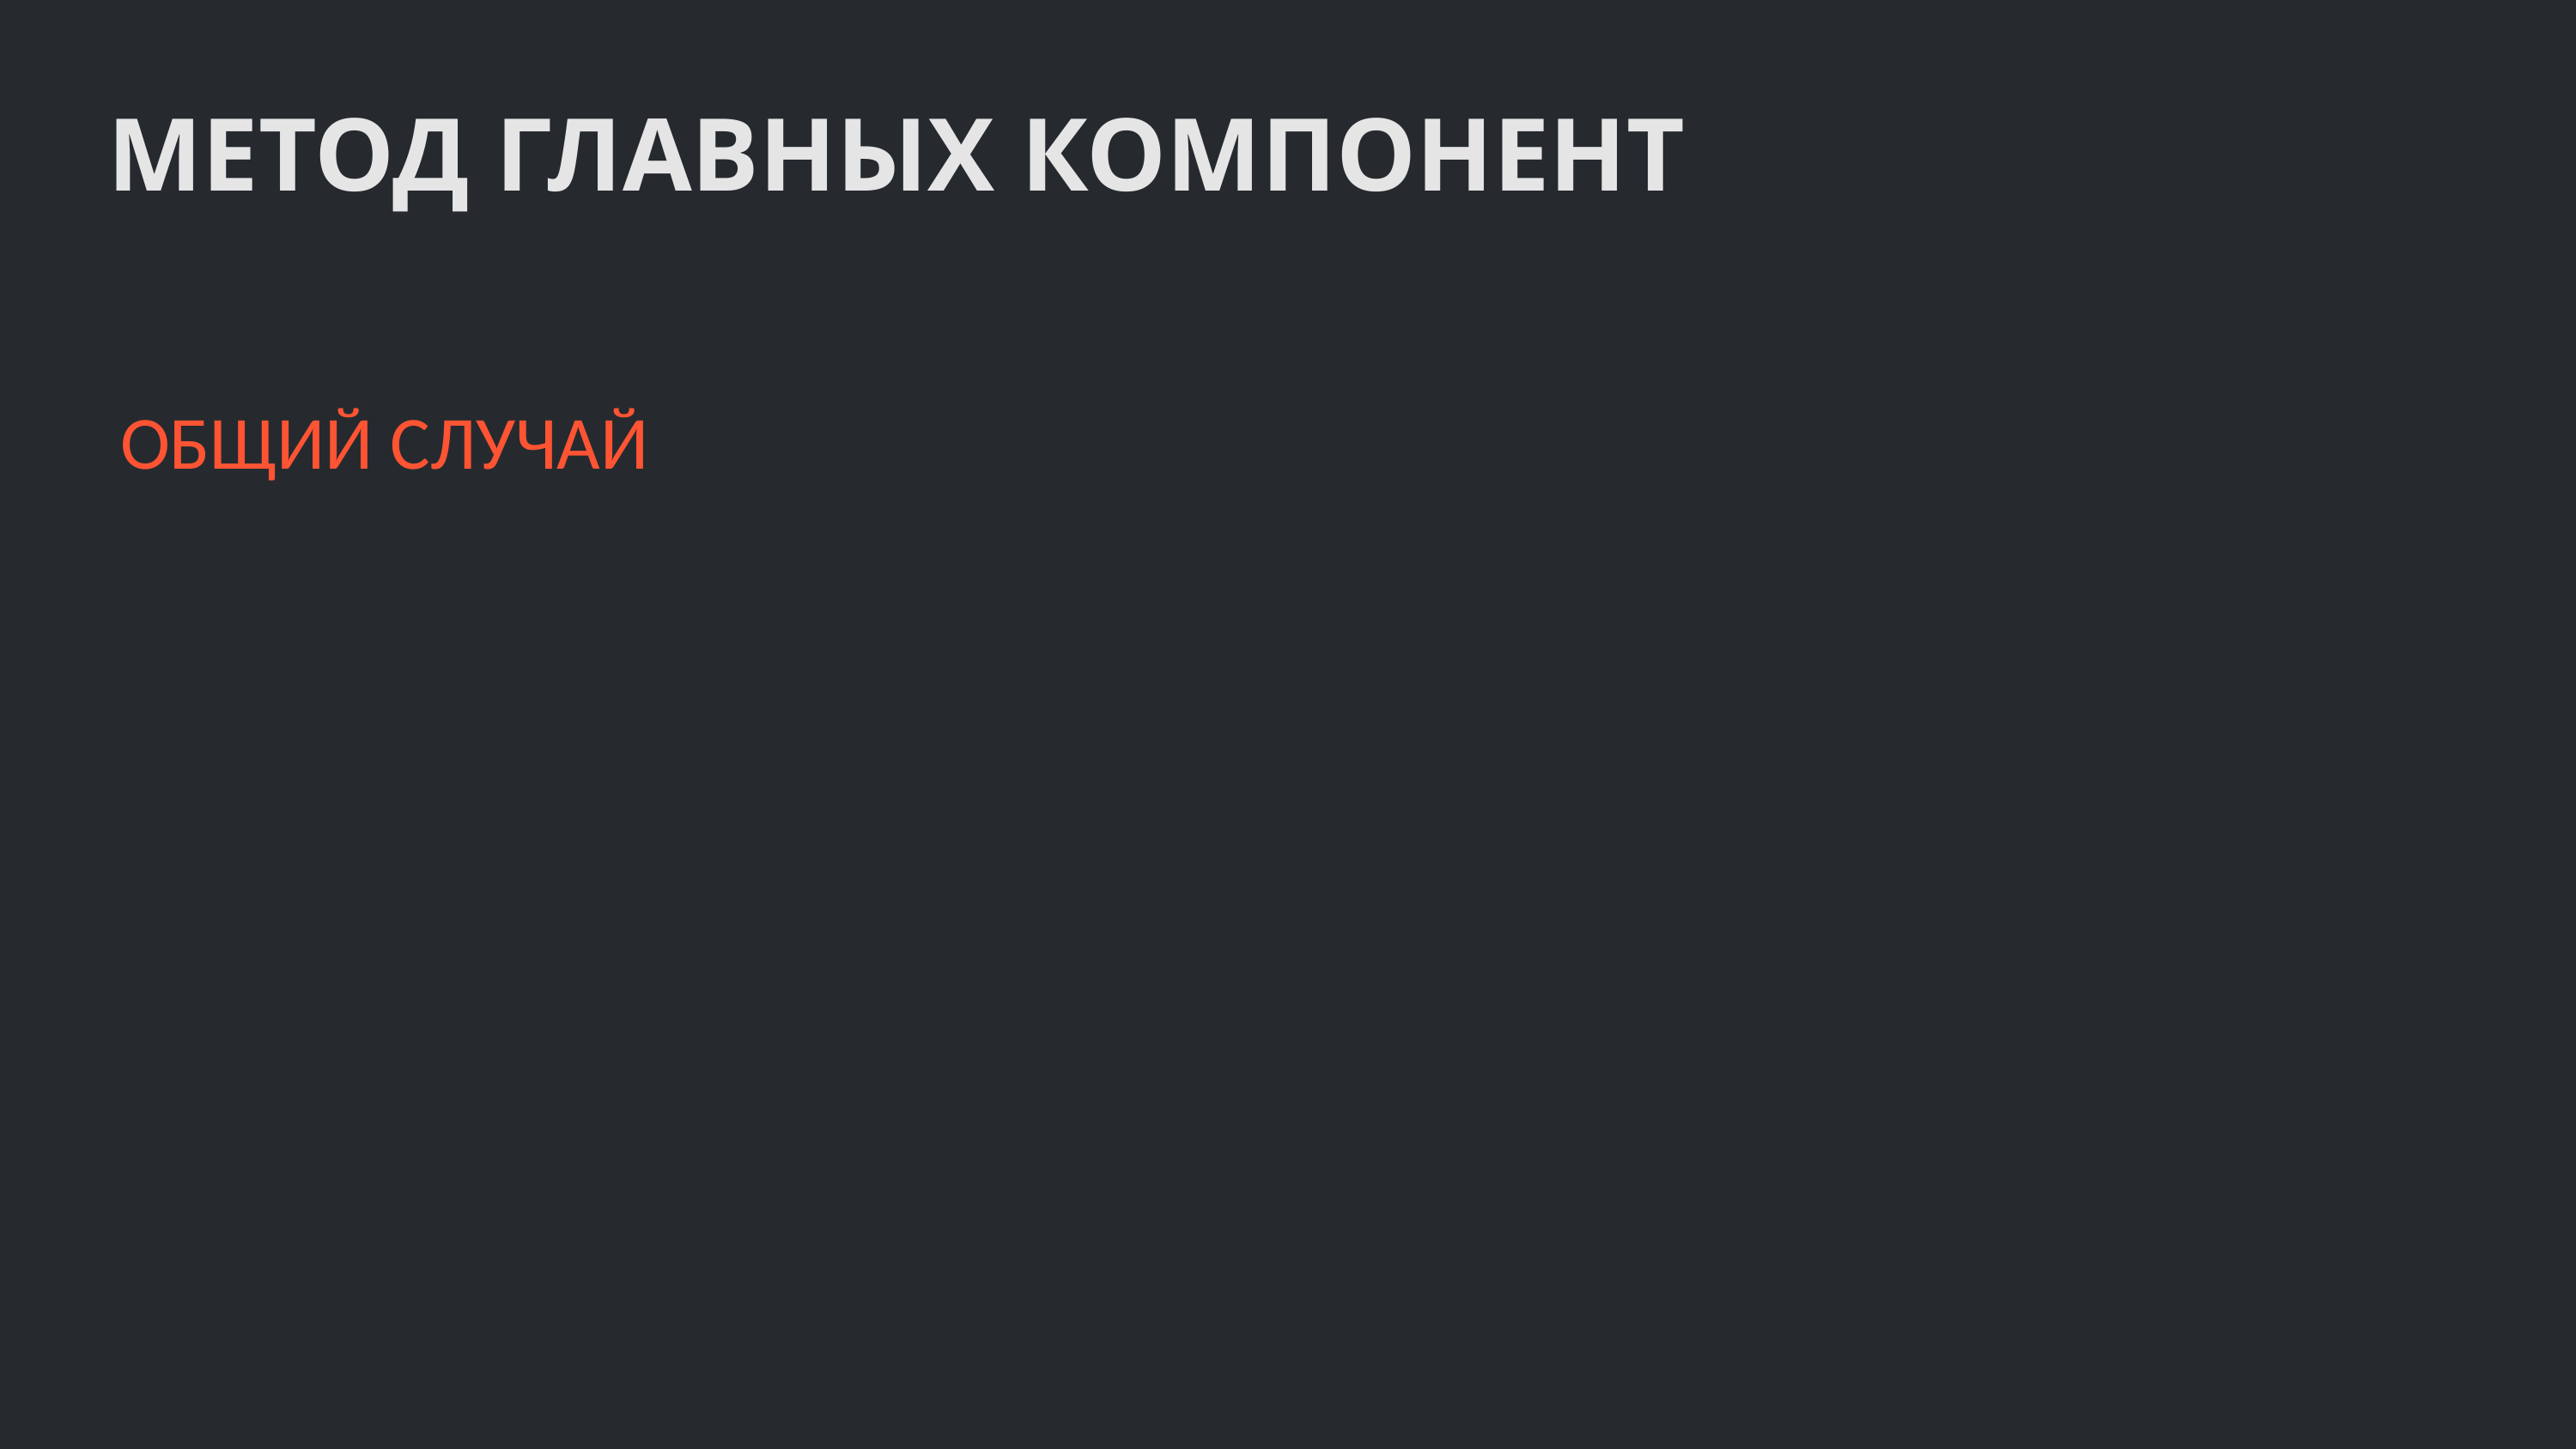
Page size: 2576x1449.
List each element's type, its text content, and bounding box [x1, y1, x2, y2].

text_box МЕТОД ГЛАВНЫХ КОМПОНЕНТ [107, 110, 2415, 364]
text_box ОБЩИЙ СЛУЧАЙ [107, 397, 1578, 498]
